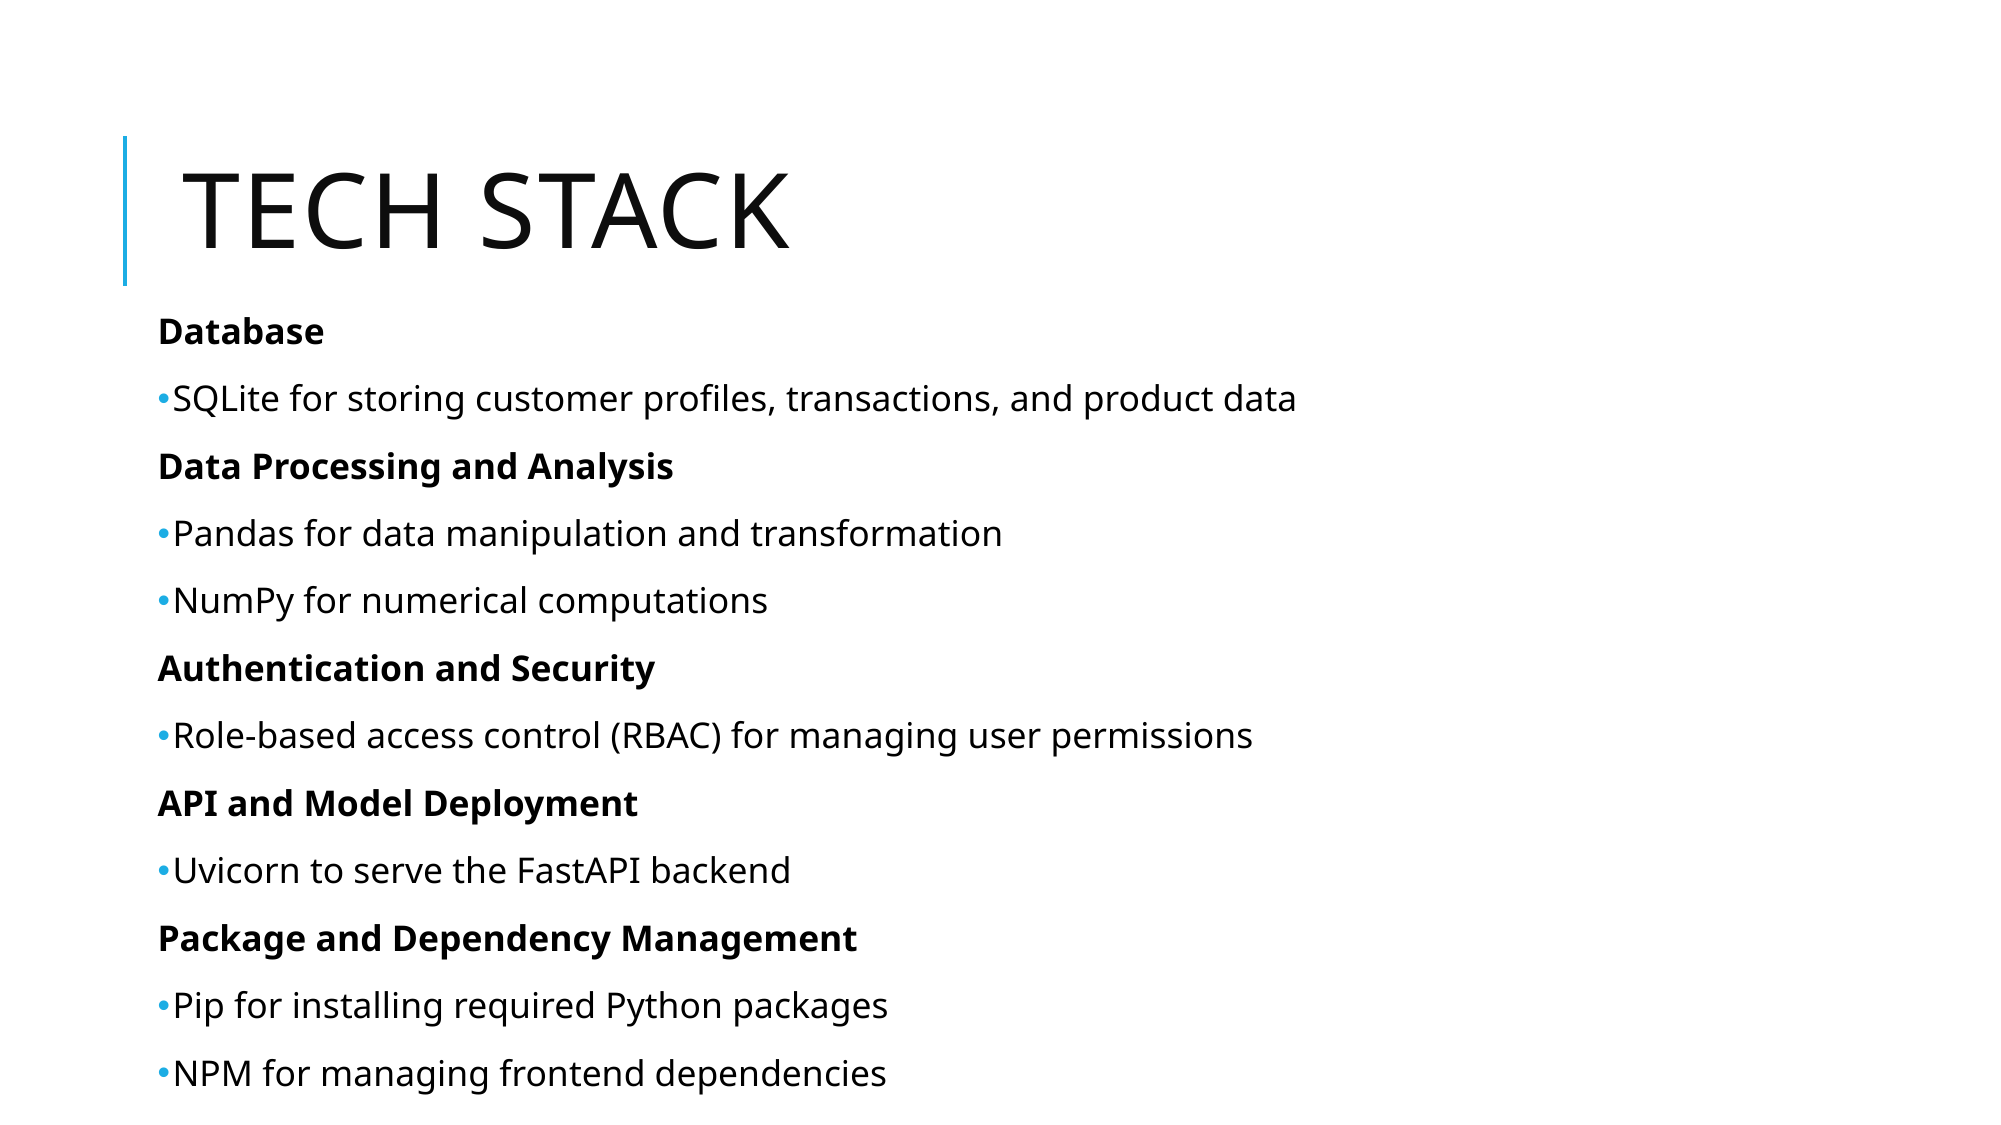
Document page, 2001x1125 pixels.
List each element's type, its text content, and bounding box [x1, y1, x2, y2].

title TECH STACK [168, 96, 1763, 342]
list Database SQLite for storing customer profiles, transactions, and product data Data Processing and Analysis Pandas for data manipulation and transformation NumPy for numerical computations Authentication and Security Role-based access control (RBAC) for managing user permissions API and Model Deployment Uvicorn to serve the FastAPI backend Package and Dependency Management Pip for installing required Python packages NPM for managing frontend dependencies Version Control Git for source code management and collaboration [150, 306, 1745, 967]
